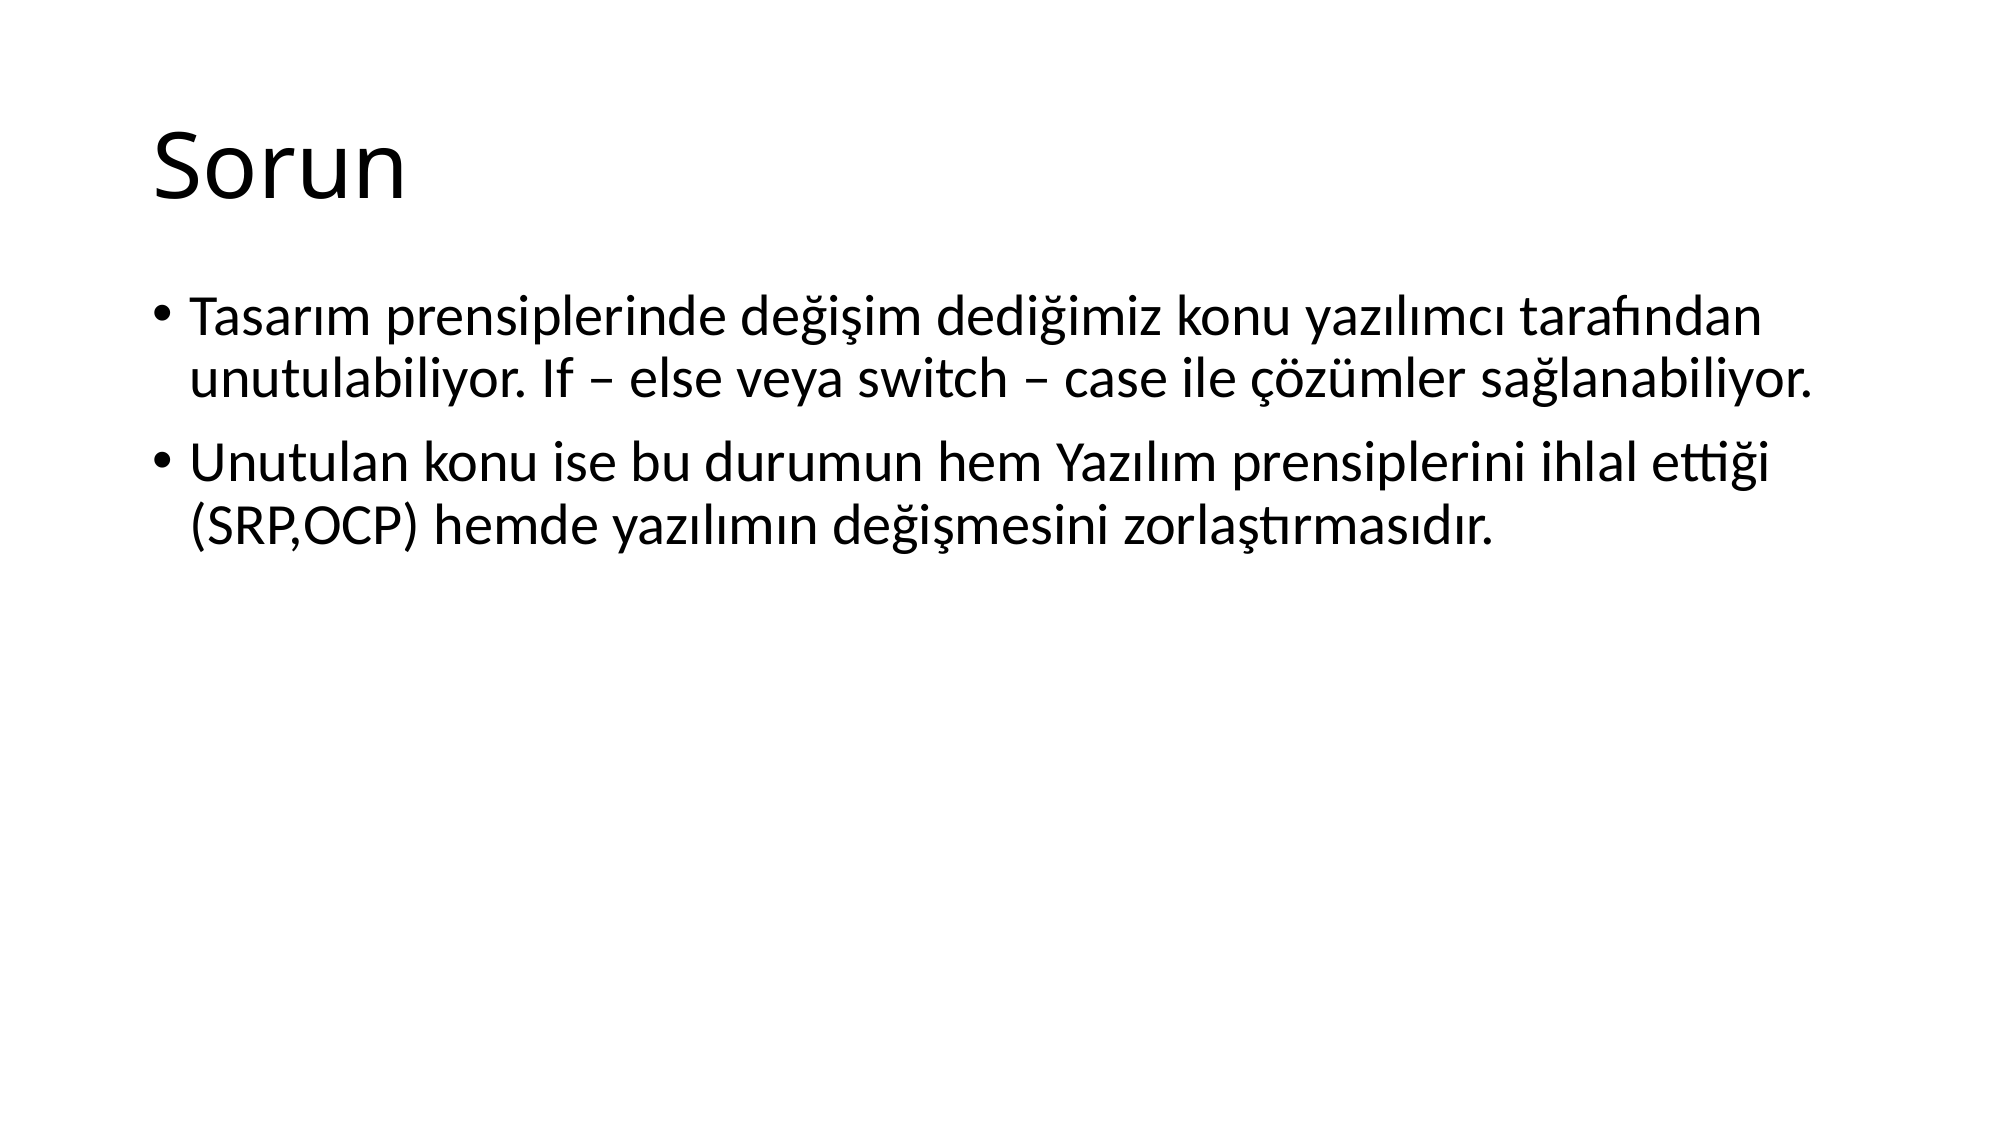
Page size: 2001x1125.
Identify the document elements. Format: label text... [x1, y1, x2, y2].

list Tasarım prensiplerinde değişim dediğimiz konu yazılımcı tarafından unutulabiliyor. If – else veya switch – case ile çözümler sağlanabiliyor. Unutulan konu ise bu durumun hem Yazılım prensiplerini ihlal ettiği (SRP,OCP) hemde yazılımın değişmesini zorlaştırmasıdır. [137, 277, 1863, 883]
title Sorun [137, 59, 1863, 277]
